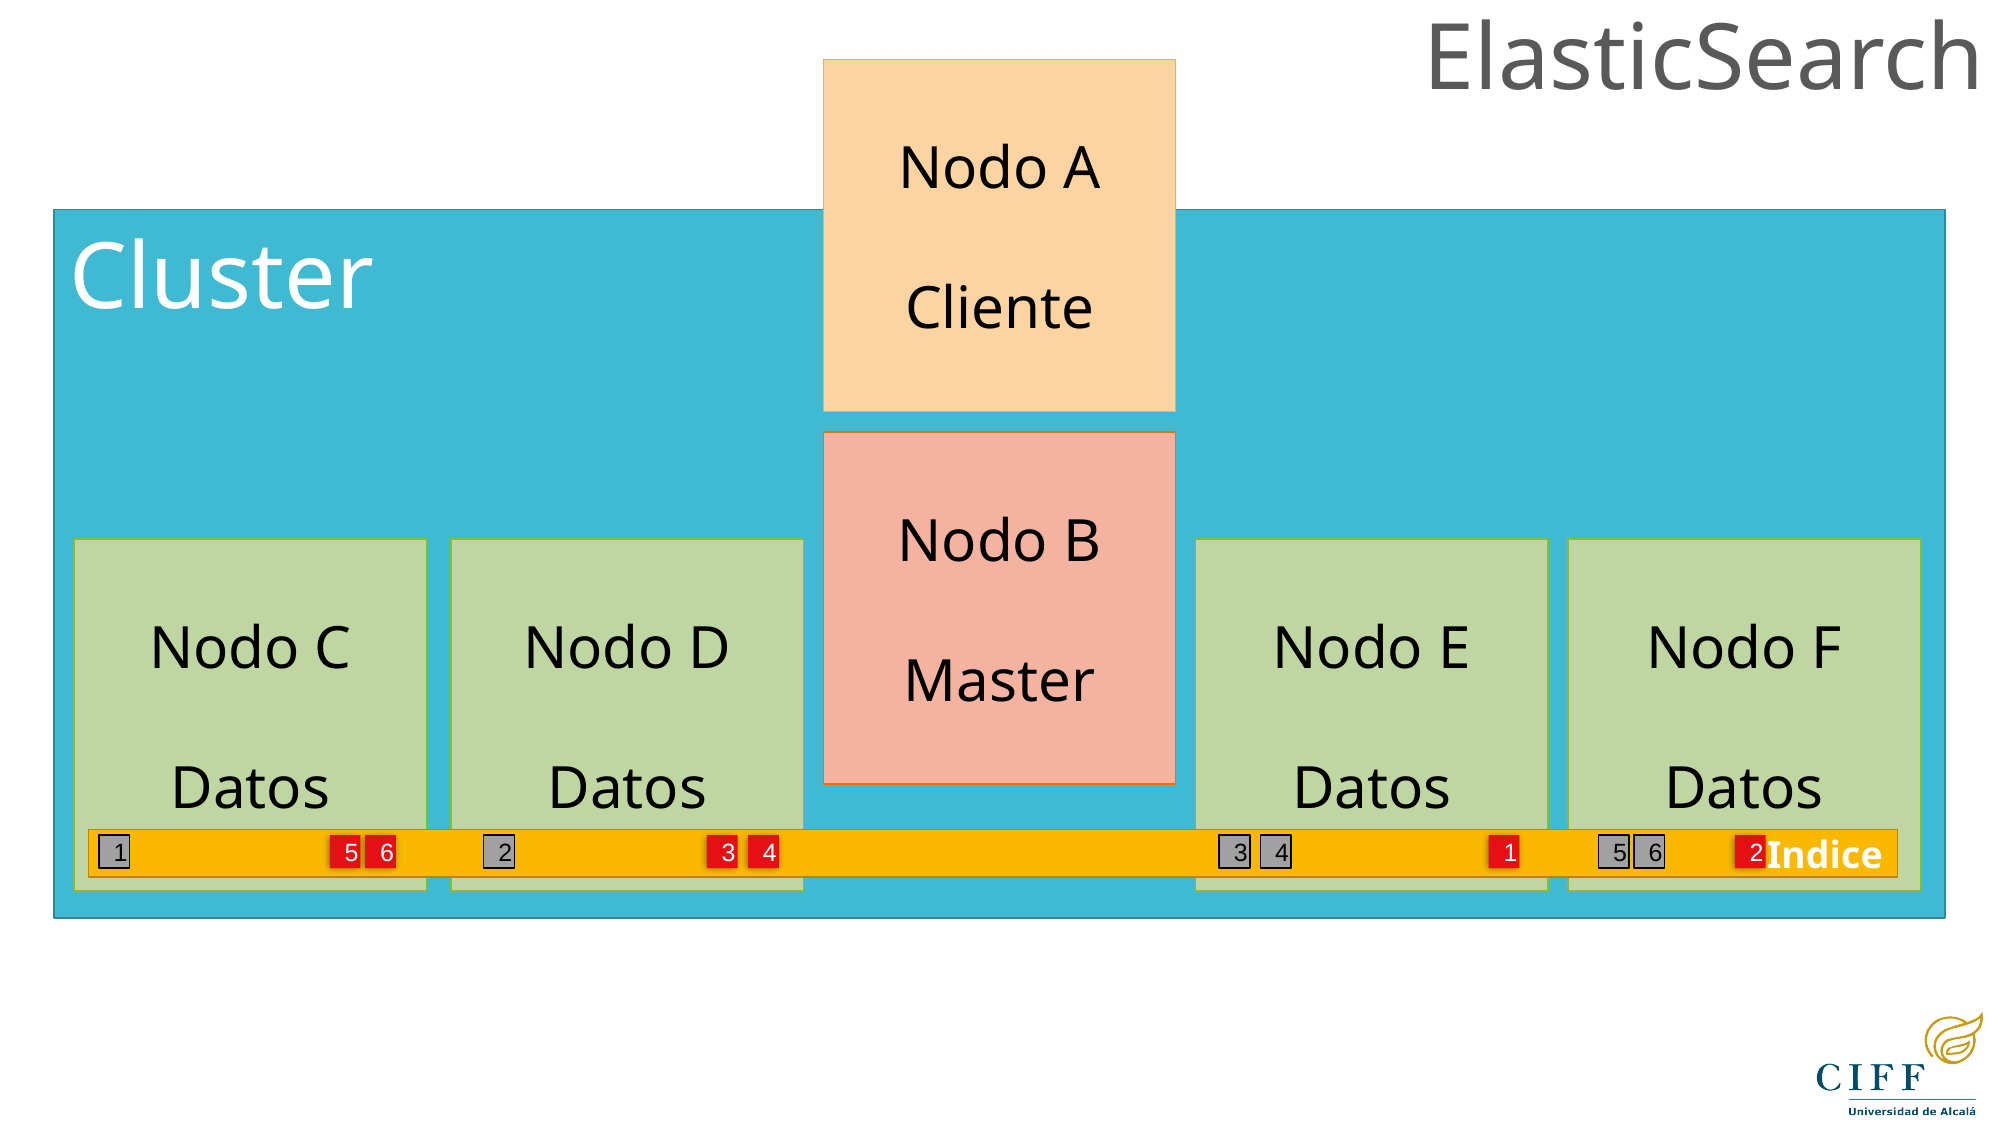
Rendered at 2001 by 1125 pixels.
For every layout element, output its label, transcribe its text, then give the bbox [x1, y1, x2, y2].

picture [1789, 990, 2001, 1125]
text_box 6 [1633, 834, 1665, 869]
text_box 2 [1734, 835, 1766, 869]
text_box Nodo E Datos [1195, 538, 1549, 829]
text_box Nodo C Datos [73, 538, 427, 892]
text_box 2 [483, 834, 515, 869]
text_box 5 [1598, 834, 1630, 869]
text_box Nodo D Datos [450, 538, 804, 829]
text_box 3 [706, 835, 738, 869]
text_box Cluster [53, 209, 1946, 919]
text_box 1 [1488, 835, 1520, 869]
text_box Indice [88, 829, 1898, 878]
list ElasticSearch [0, 0, 2000, 119]
text_box 4 [748, 835, 779, 869]
text_box Nodo E Datos [1195, 878, 1549, 892]
text_box 6 [365, 835, 396, 869]
text_box 3 [1218, 834, 1251, 869]
text_box Nodo D Datos [450, 878, 804, 892]
text_box Nodo A Cliente [823, 59, 1176, 412]
text_box Nodo B Master [823, 431, 1176, 785]
text_box 1 [98, 834, 130, 869]
text_box 5 [329, 835, 360, 869]
text_box Nodo F Datos [1567, 538, 1921, 892]
text_box 4 [1260, 834, 1292, 869]
